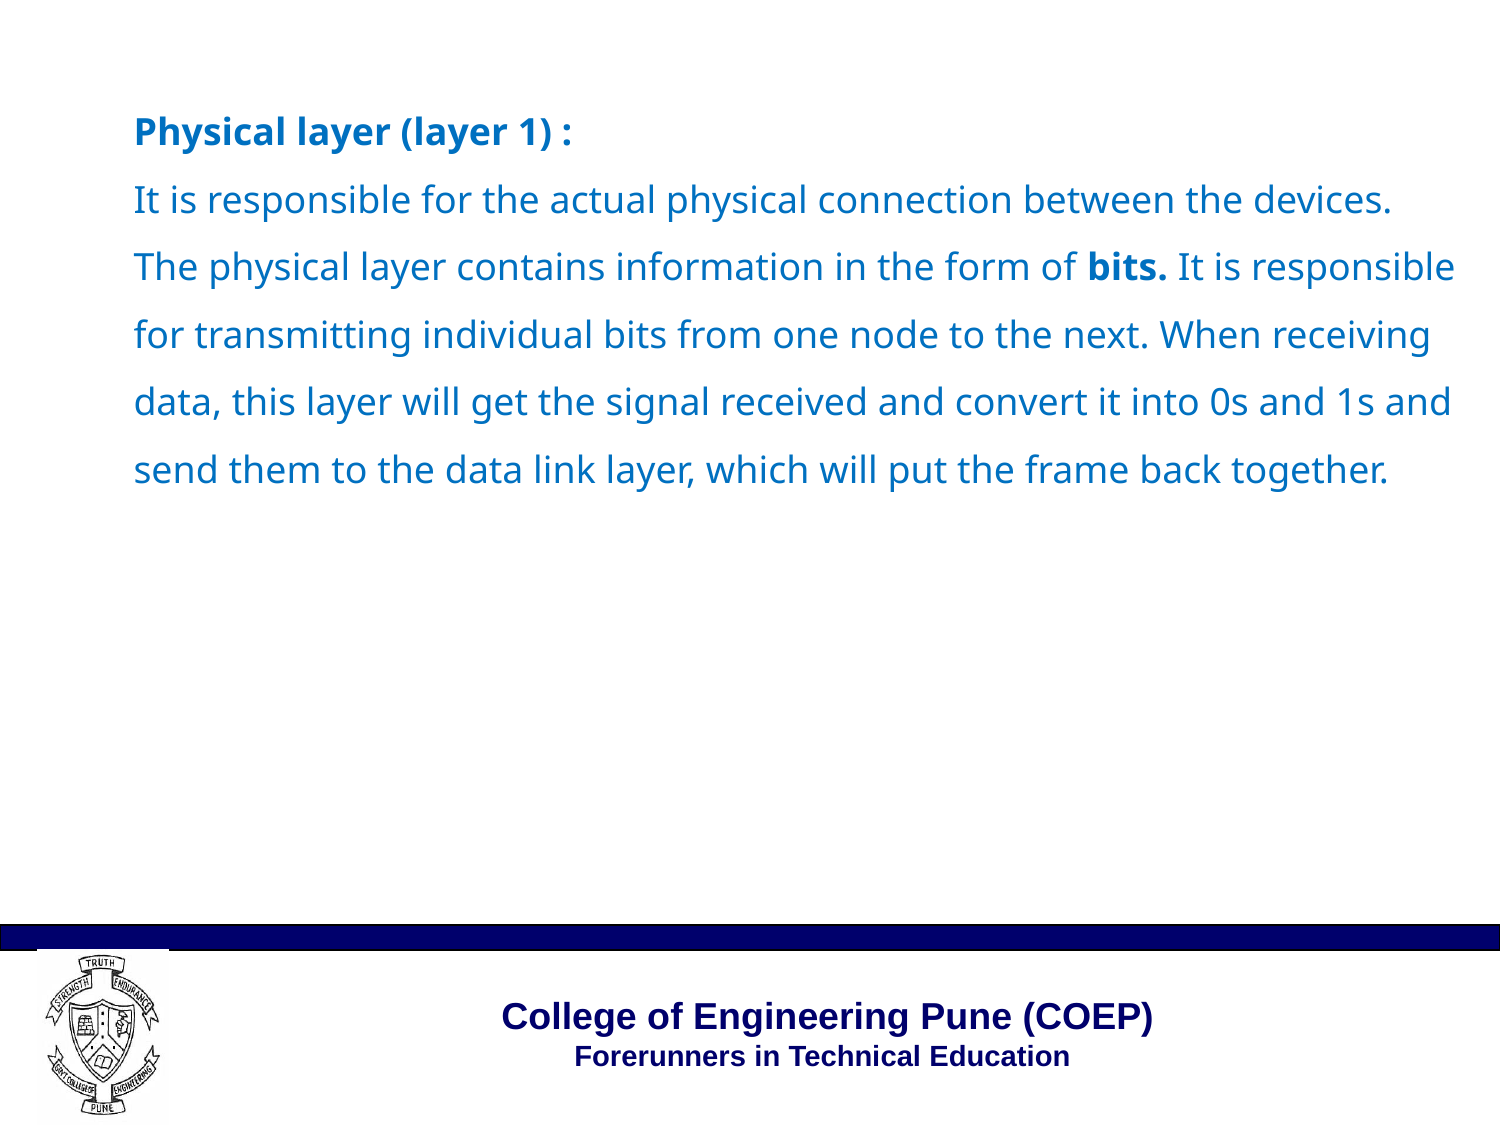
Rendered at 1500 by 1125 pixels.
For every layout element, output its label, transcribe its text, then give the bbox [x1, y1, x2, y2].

title Physical layer (layer 1) : It is responsible for the actual physical connection between the devices. The physical layer contains information in the form of bits. It is responsible for transmitting individual bits from one node to the next. When receiving data, this layer will get the signal received and convert it into 0s and 1s and send them to the data link layer, which will put the frame back together. [118, 77, 1483, 947]
